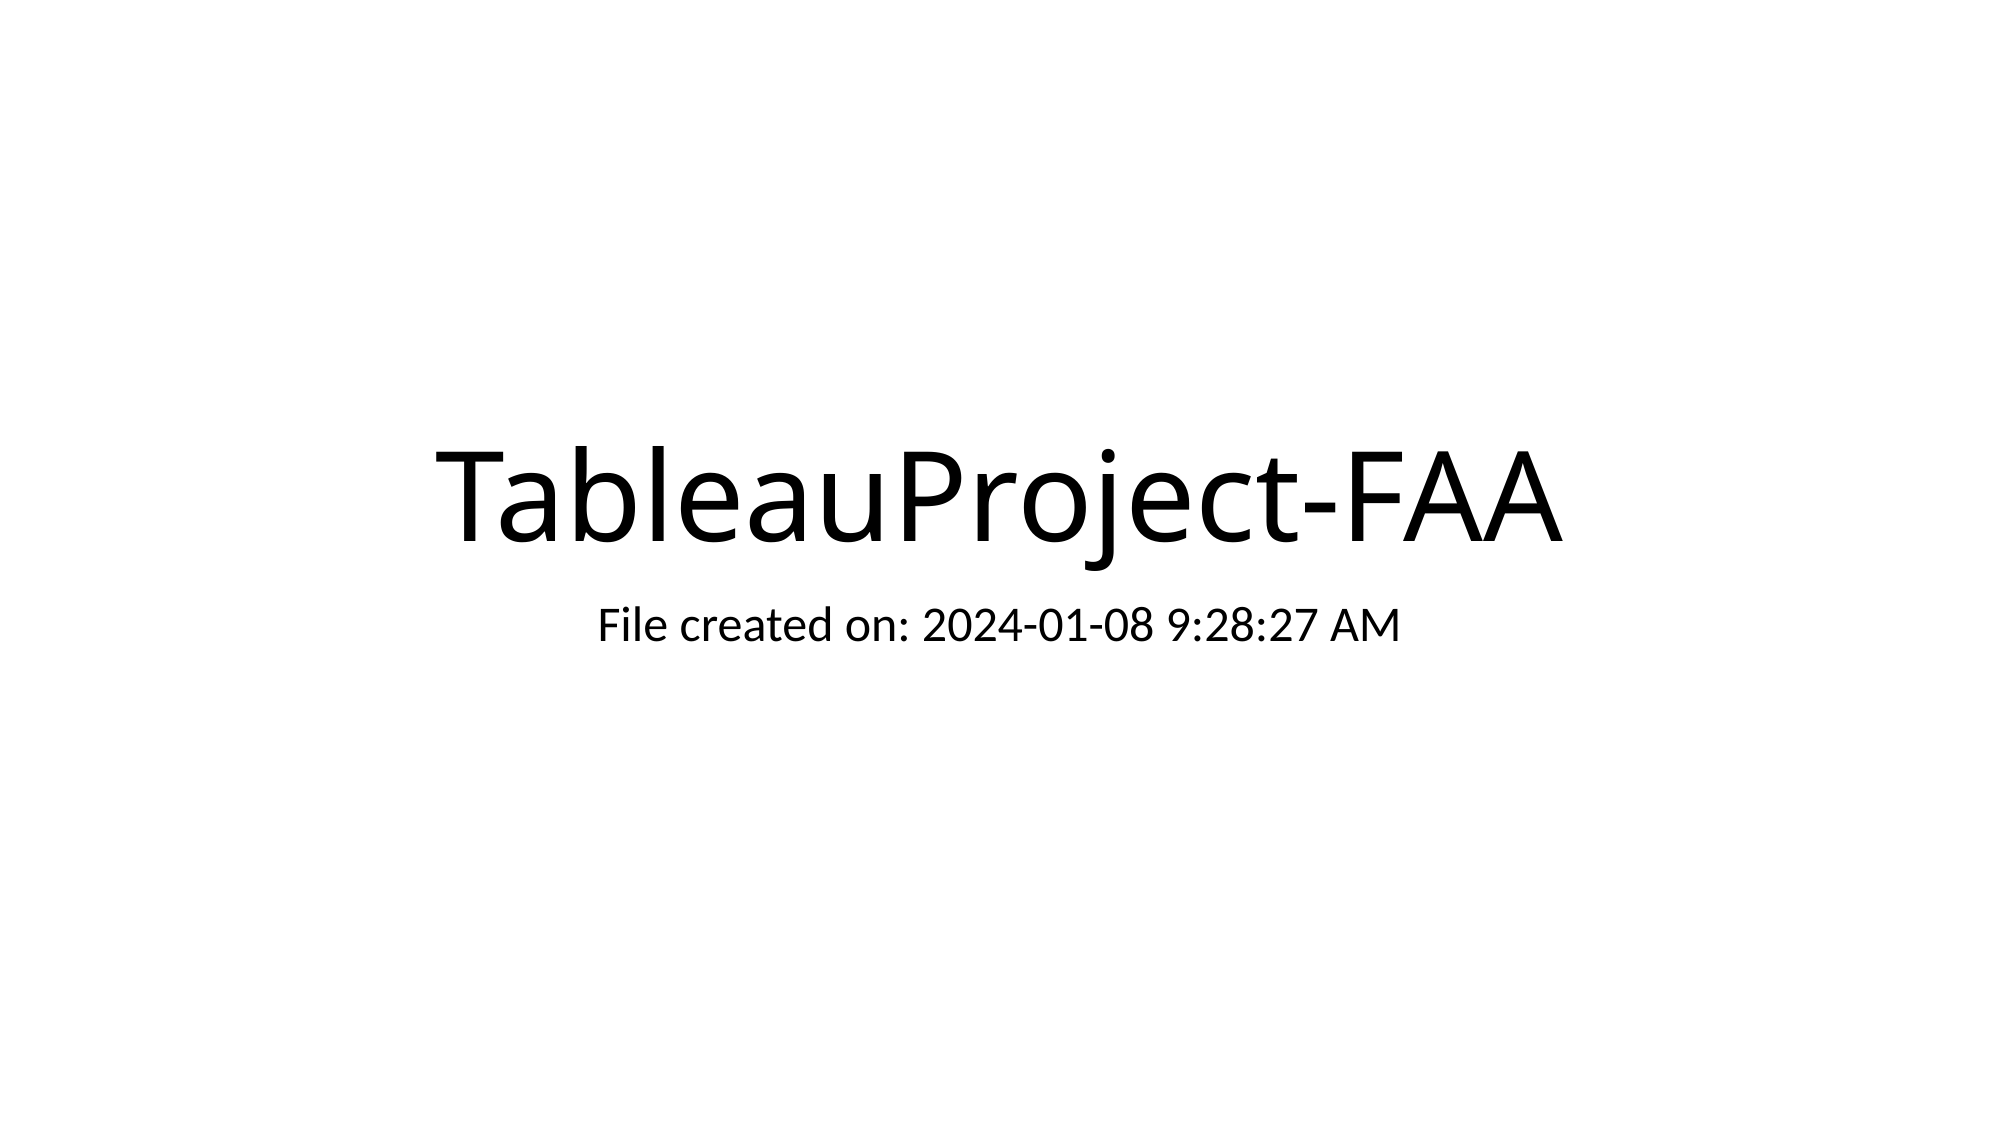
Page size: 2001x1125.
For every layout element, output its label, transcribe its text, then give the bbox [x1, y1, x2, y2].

subtitle File created on: 2024-01-08 9:28:27 AM [249, 590, 1750, 863]
title TableauProject-FAA [249, 184, 1750, 576]
